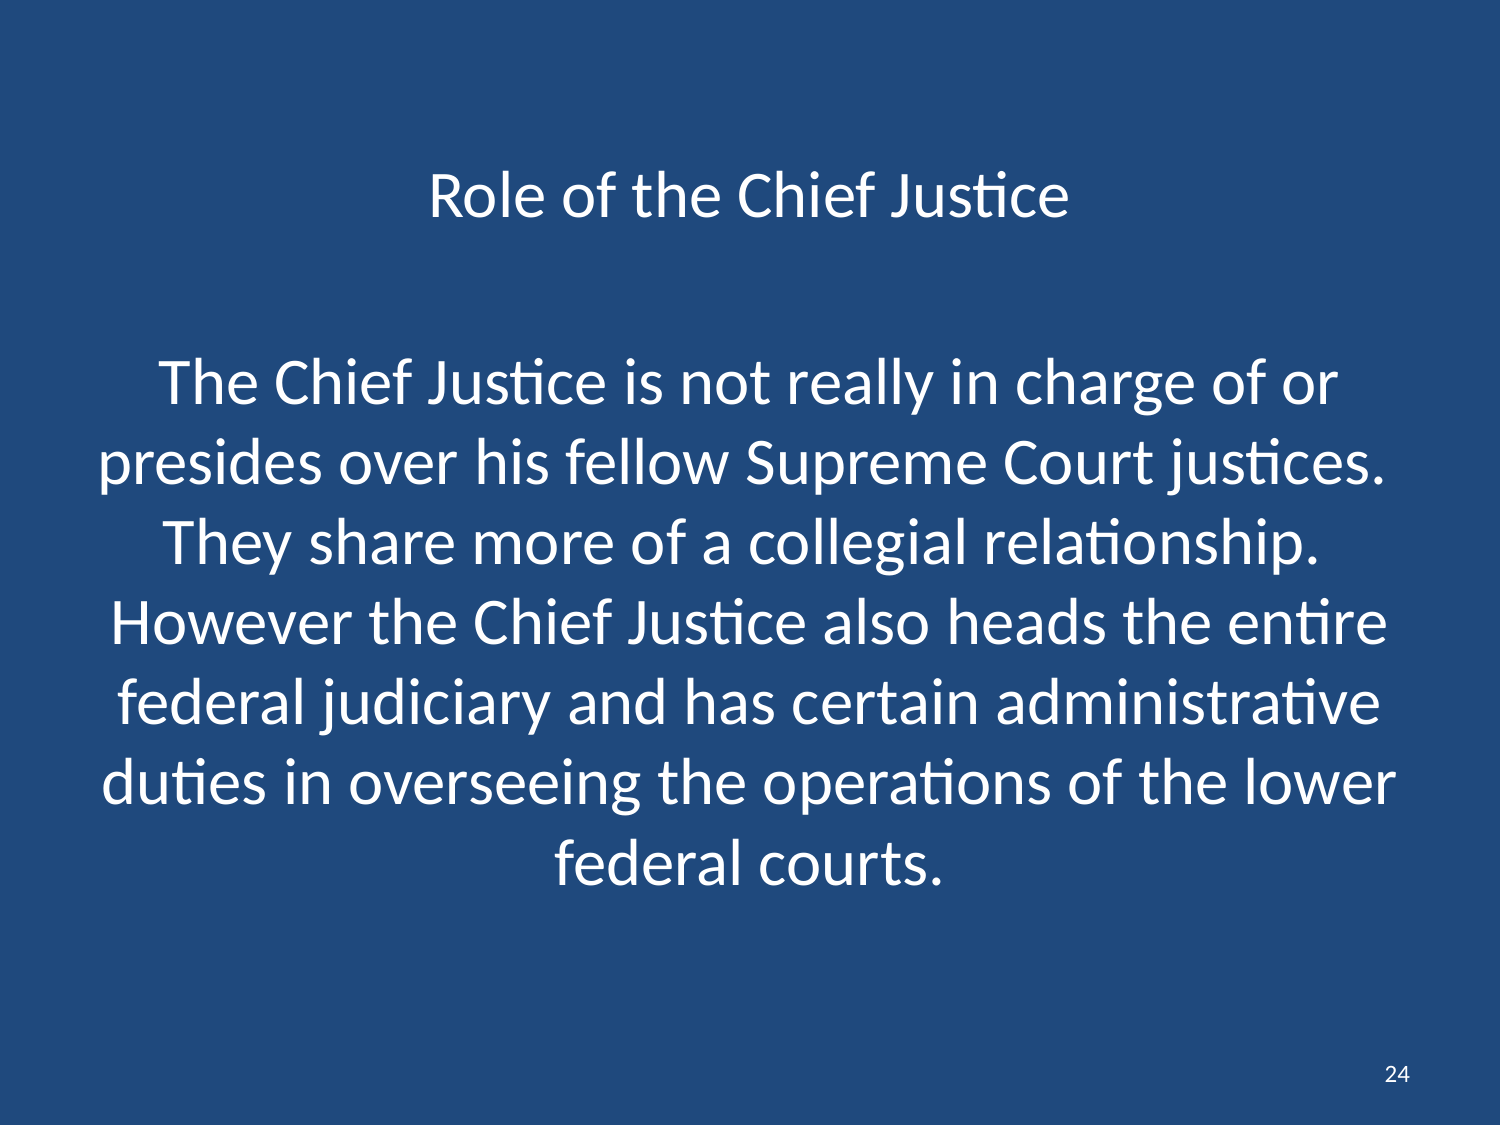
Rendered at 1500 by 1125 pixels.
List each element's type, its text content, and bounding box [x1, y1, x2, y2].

slide_number 24 [1074, 1042, 1425, 1103]
subtitle Role of the Chief Justice The Chief Justice is not really in charge of or presides over his fellow Supreme Court justices. They share more of a collegial relationship. However the Chief Justice also heads the entire federal judiciary and has certain administrative duties in overseeing the operations of the lower federal courts. [37, 49, 1463, 1088]
